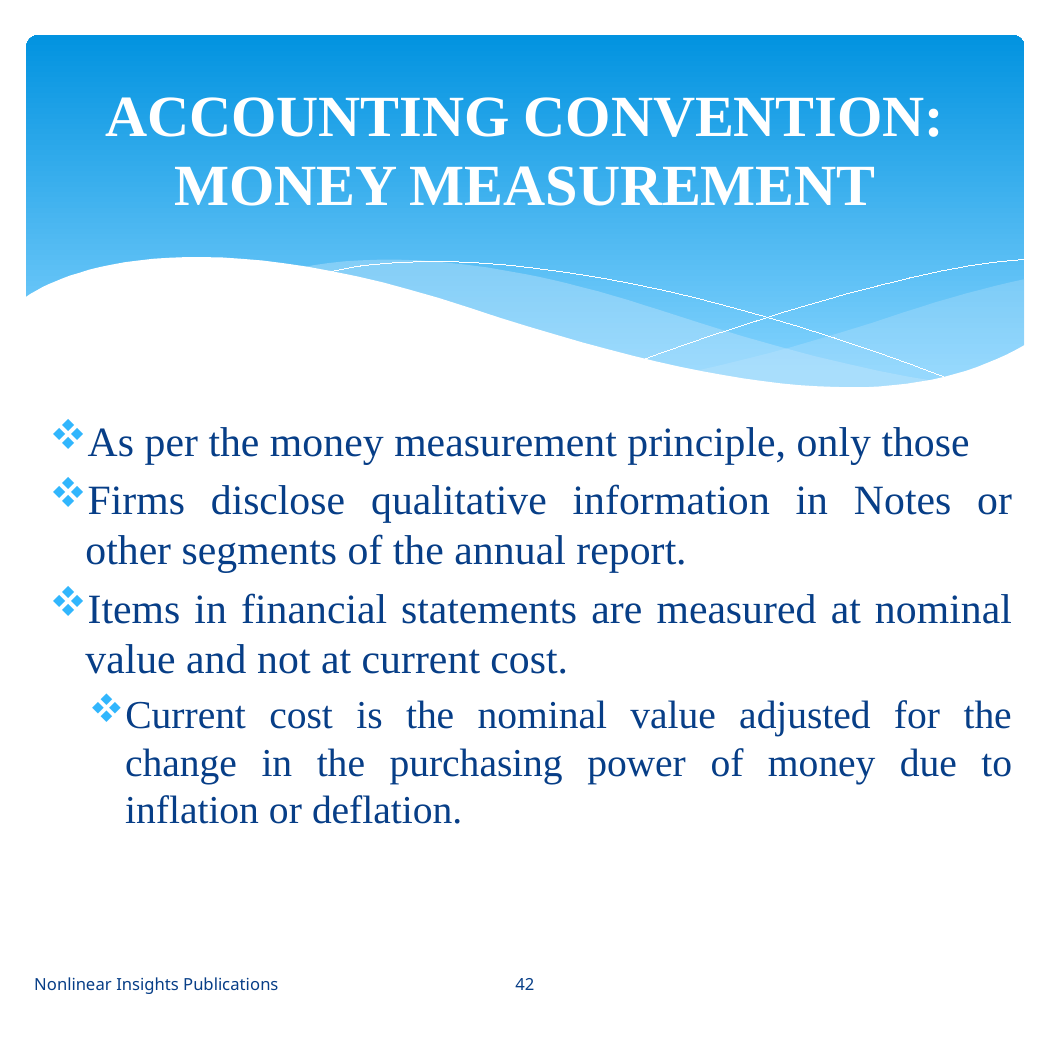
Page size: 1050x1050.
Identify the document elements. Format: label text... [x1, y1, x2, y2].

footer Nonlinear Insights Publications [22, 956, 457, 1013]
list As per the money measurement principle, only those Firms disclose qualitative information in Notes or other segments of the annual report. Items in financial statements are measured at nominal value and not at current cost. Current cost is the nominal value adjusted for the change in the purchasing power of money due to inflation or deflation. [37, 350, 1025, 1050]
title ACCOUNTING CONVENTION: MONEY MEASUREMENT [52, 51, 998, 244]
slide_number 42 [458, 956, 592, 1013]
